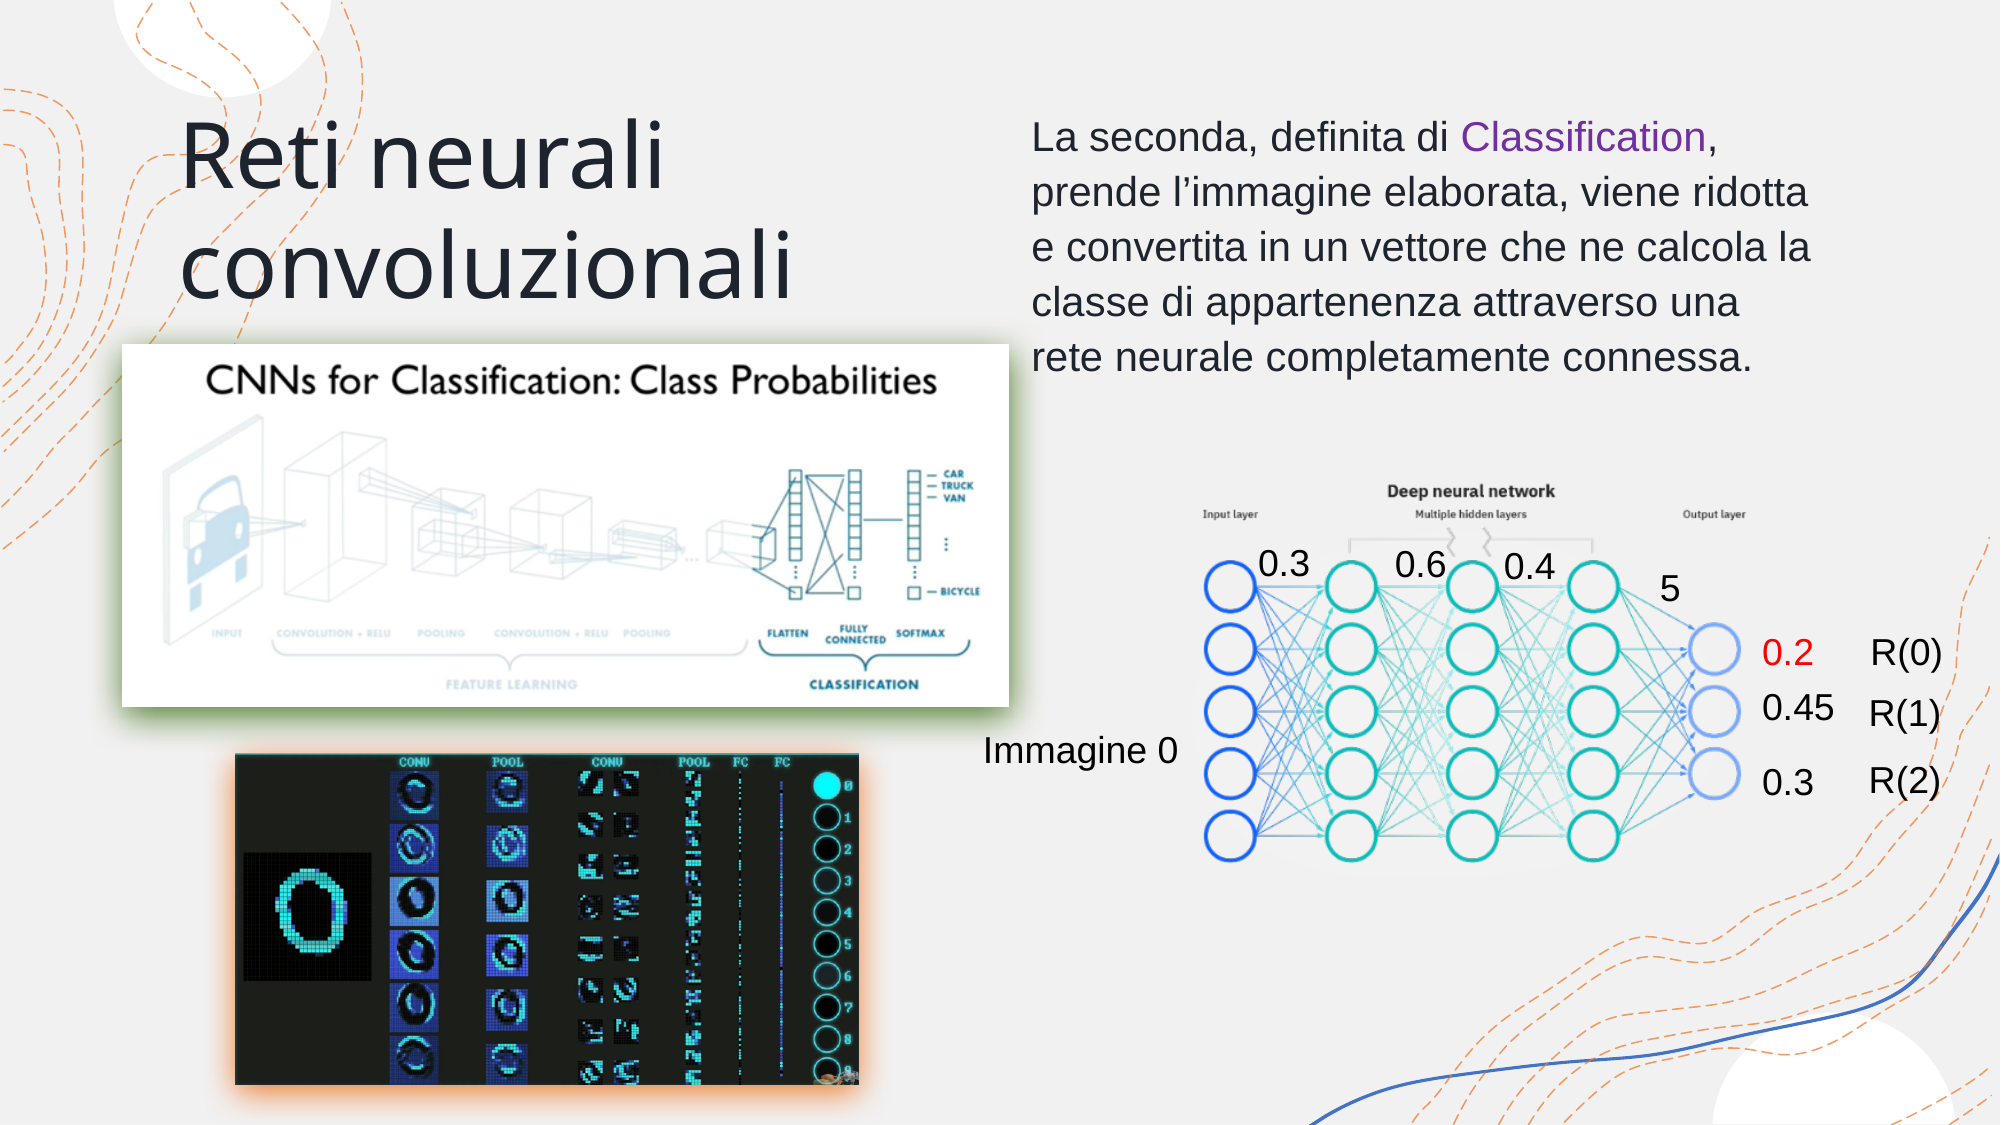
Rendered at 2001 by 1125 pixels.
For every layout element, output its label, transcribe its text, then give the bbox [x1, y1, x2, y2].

picture [235, 753, 859, 1085]
list La seconda, definita di Classification, prende l’immagine elaborata, viene ridotta e convertita in un vettore che ne calcola la classe di appartenenza attraverso una rete neurale completamente connessa. [1016, 27, 1833, 457]
text_box R(2) [1854, 748, 2000, 809]
picture [121, 344, 1009, 707]
picture [1171, 464, 1765, 886]
text_box R(0) [1855, 621, 2000, 681]
text_box Immagine 0 [968, 719, 1171, 779]
text_box 0.3 [1765, 750, 1933, 811]
text_box [1056, 326, 1833, 457]
text_box 0.45 [1765, 675, 1855, 735]
text_box [1948, 860, 1956, 922]
text_box 0.2 [1765, 621, 1855, 675]
title Reti neurali convoluzionali [163, 0, 951, 327]
text_box TSToRP [1120, 367, 1815, 457]
text_box R(1) [1832, 681, 2000, 742]
